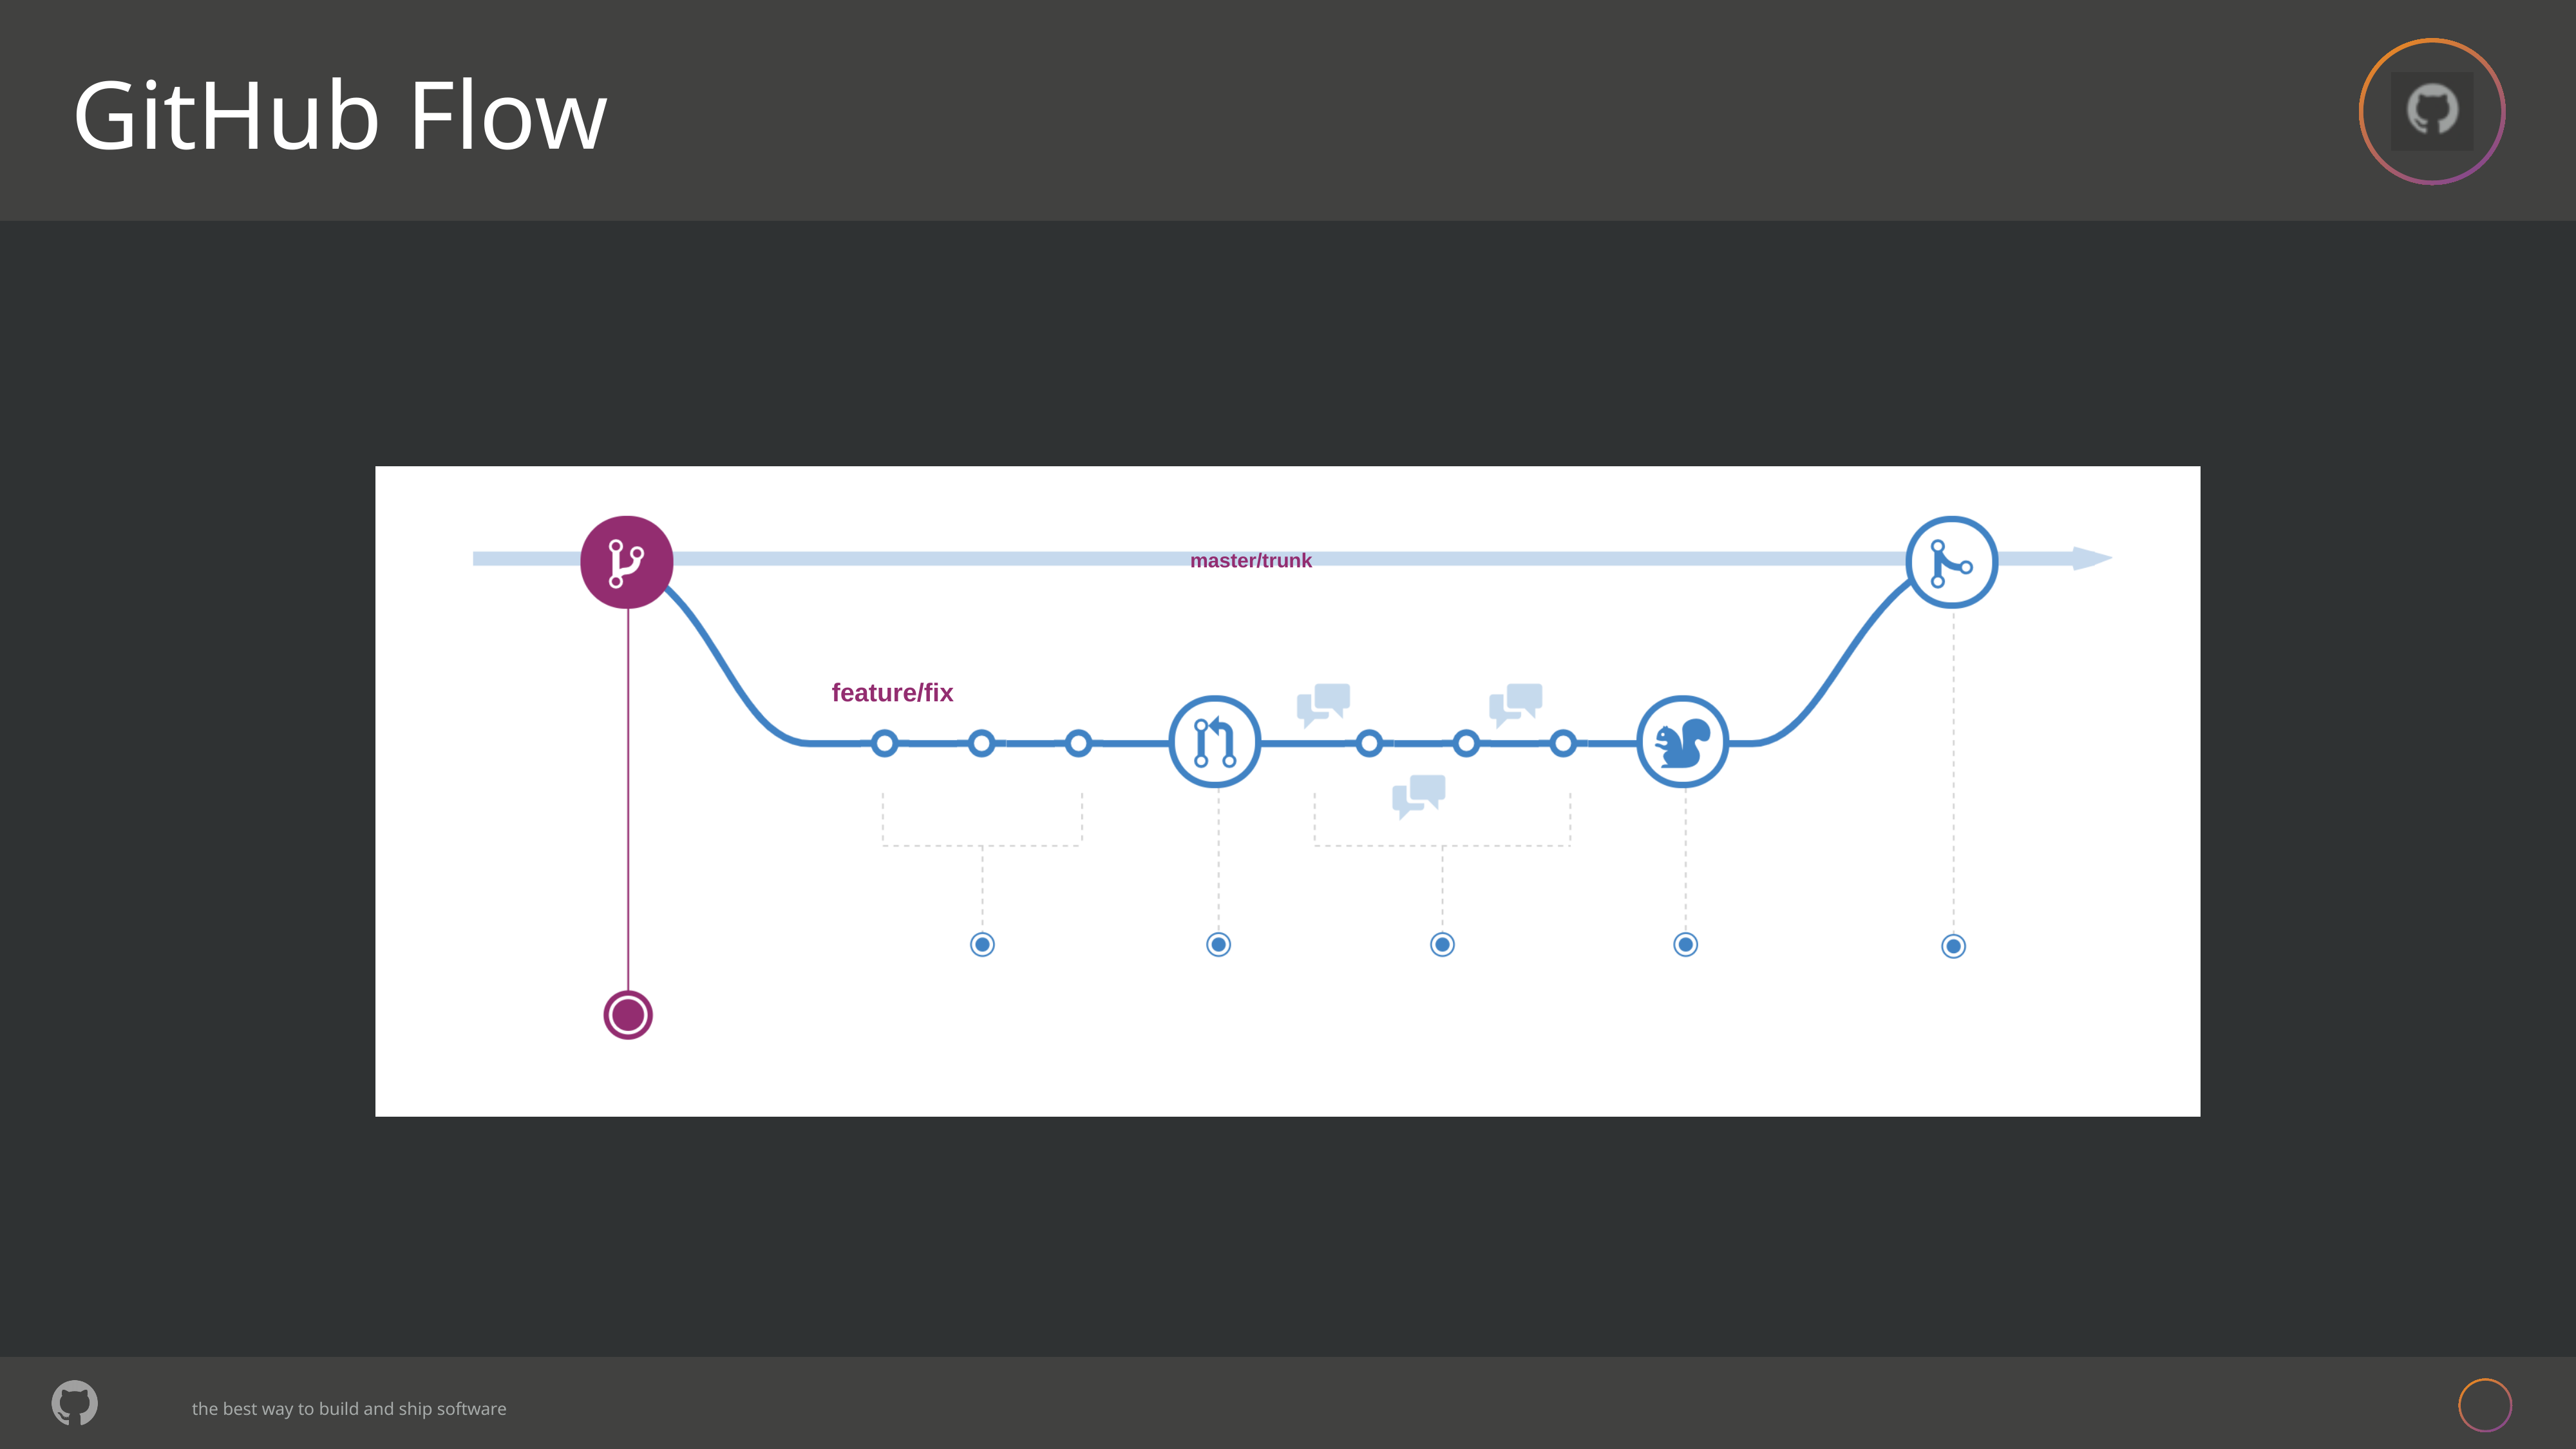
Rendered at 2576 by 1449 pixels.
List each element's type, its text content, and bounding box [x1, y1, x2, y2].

slide_number [2465, 1378, 2505, 1428]
picture [2391, 72, 2474, 151]
title GitHub Flow [65, 49, 2286, 197]
picture [375, 466, 2201, 1117]
